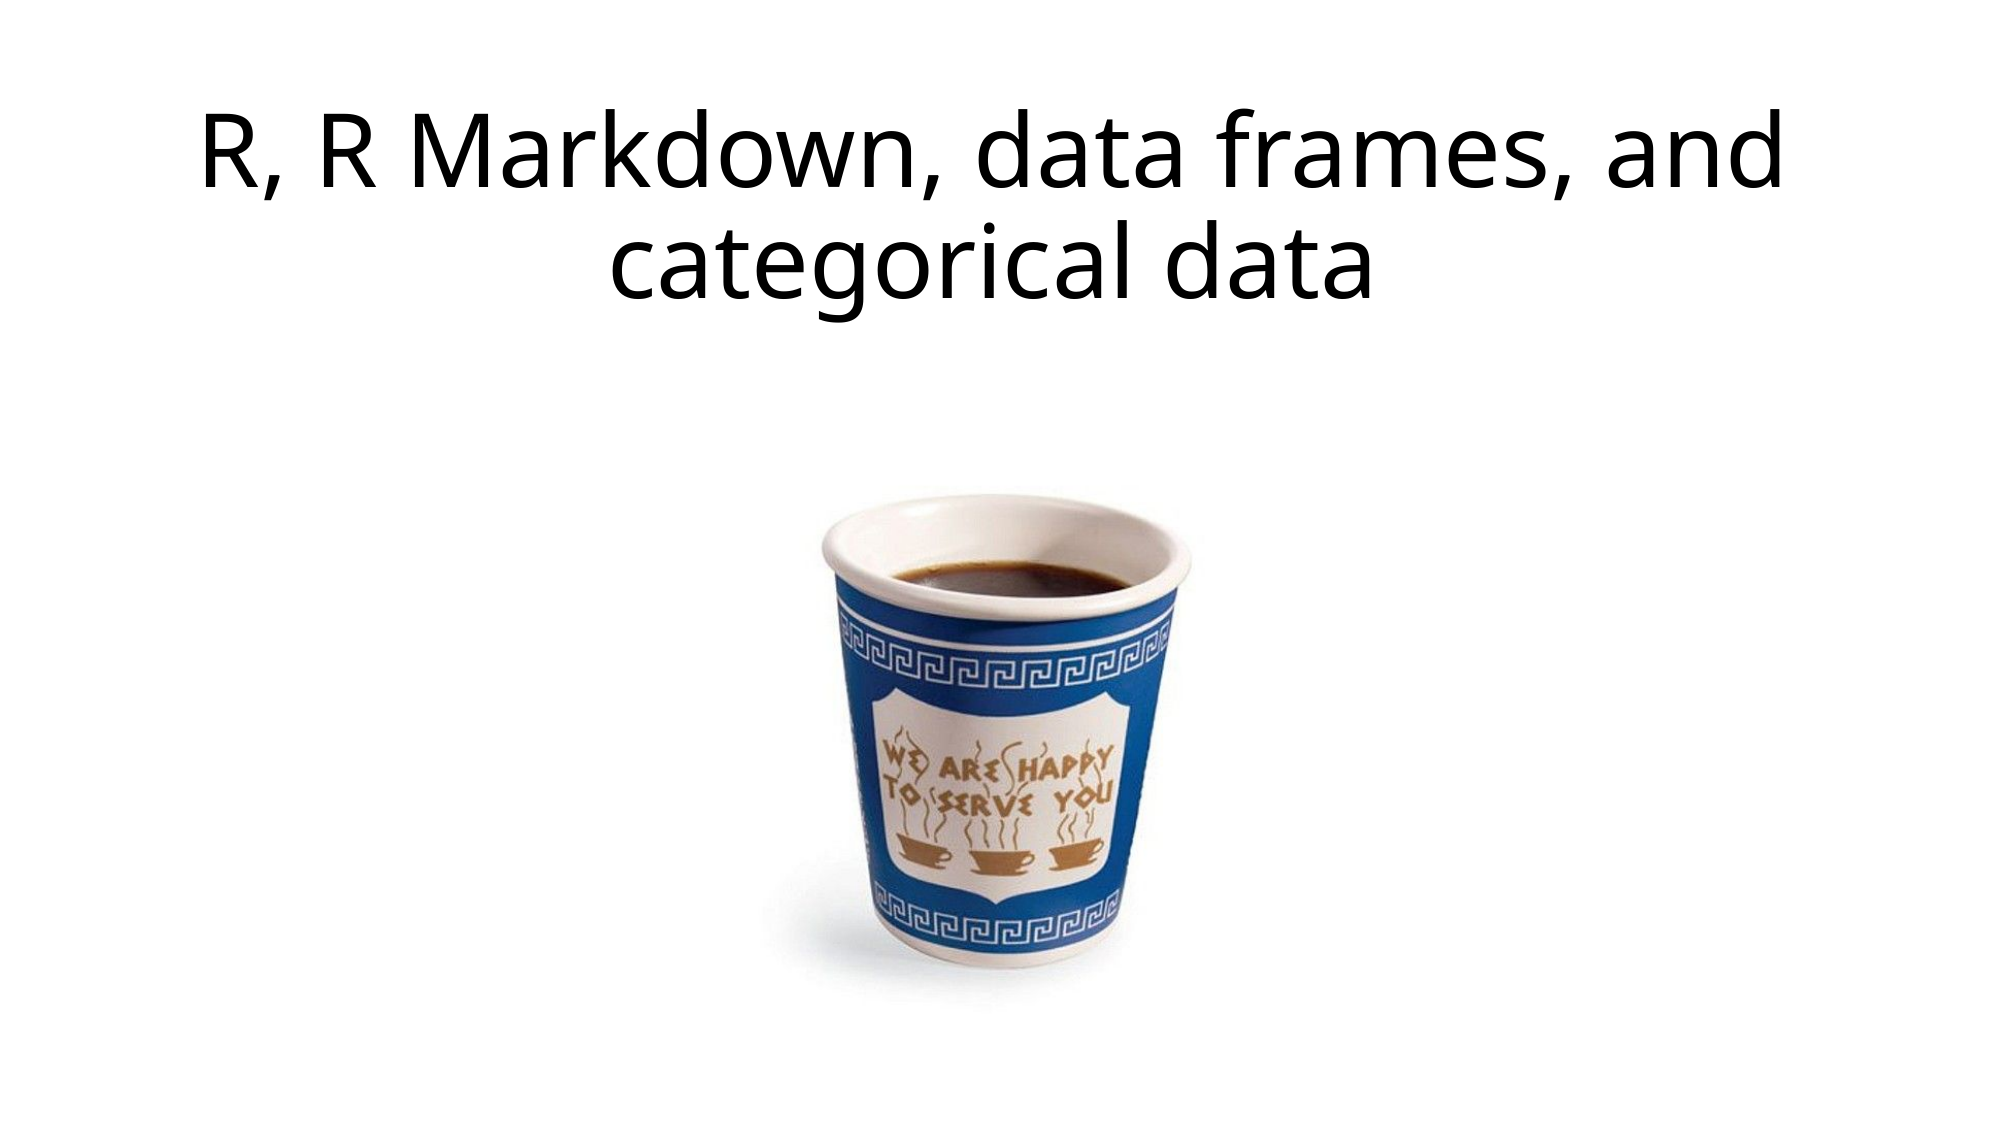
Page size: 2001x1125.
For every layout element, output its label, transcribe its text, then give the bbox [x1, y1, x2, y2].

title R, R Markdown, data frames, and categorical data [109, 90, 1877, 328]
picture [536, 354, 1464, 1081]
